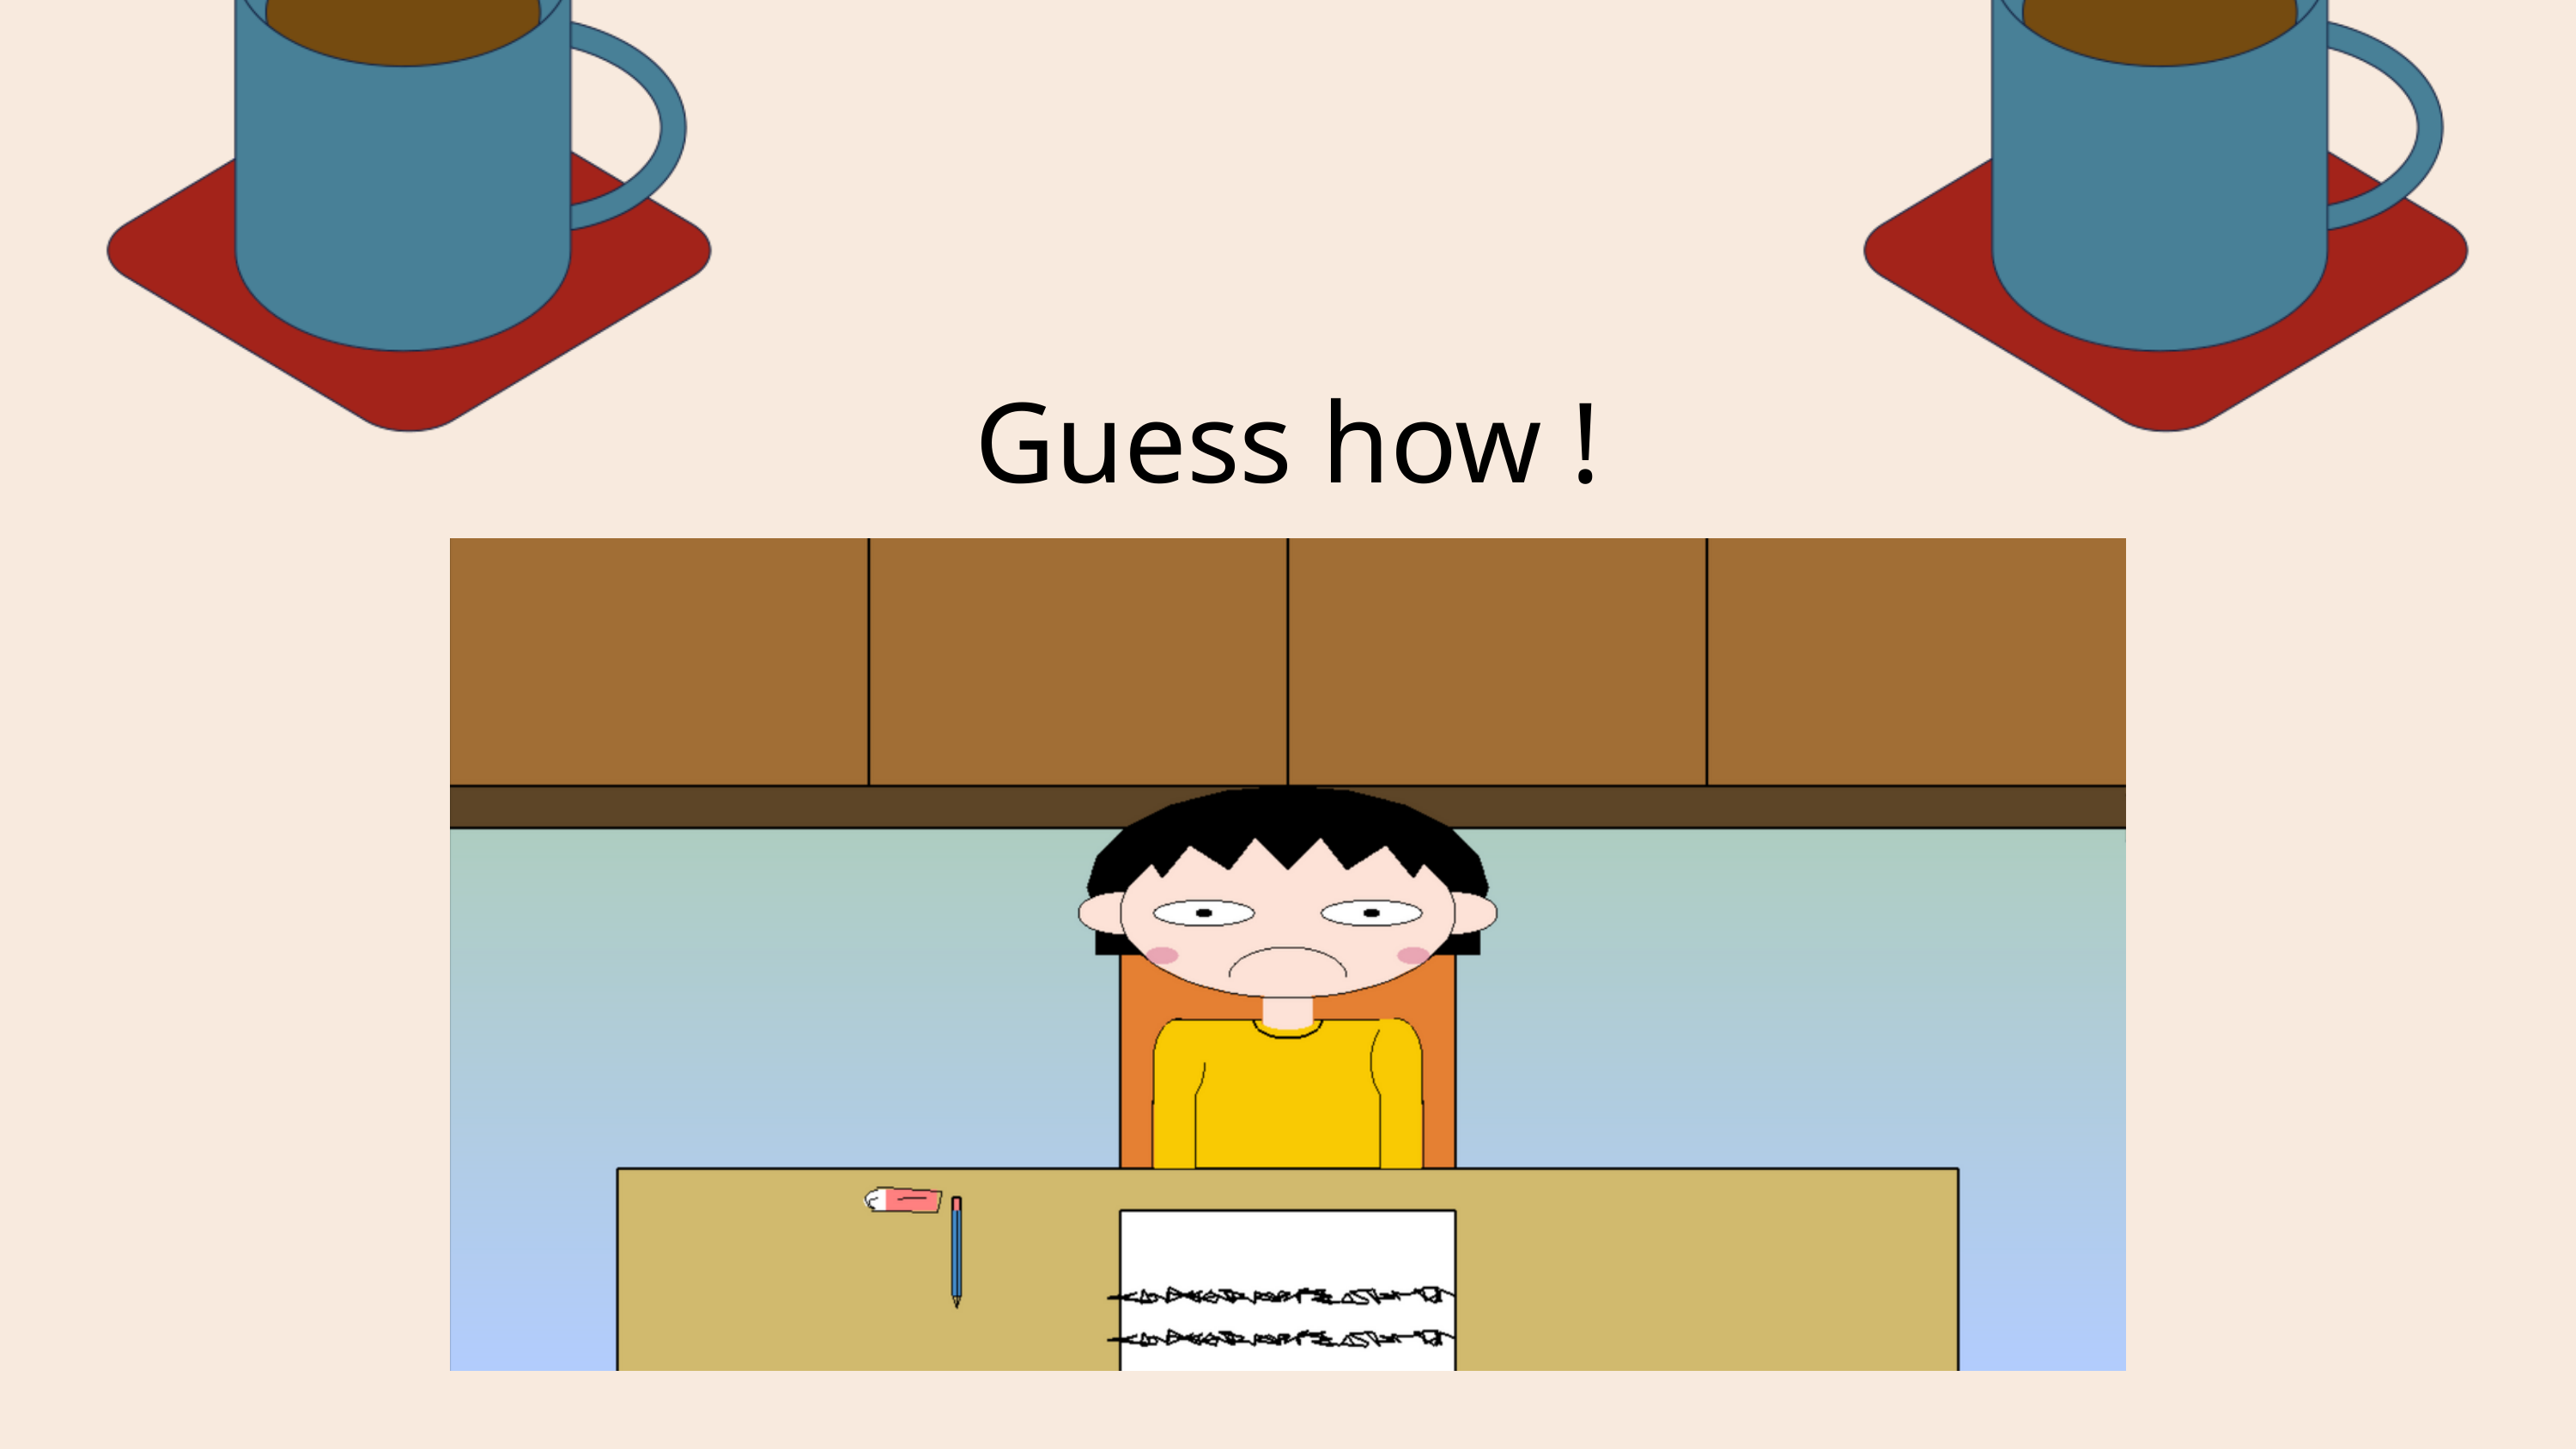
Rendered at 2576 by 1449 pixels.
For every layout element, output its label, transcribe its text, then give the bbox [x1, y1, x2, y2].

text_box Guess how ! [145, 349, 2432, 506]
text_box [1859, 0, 2474, 435]
text_box [102, 0, 717, 435]
text_box [450, 538, 2126, 1371]
